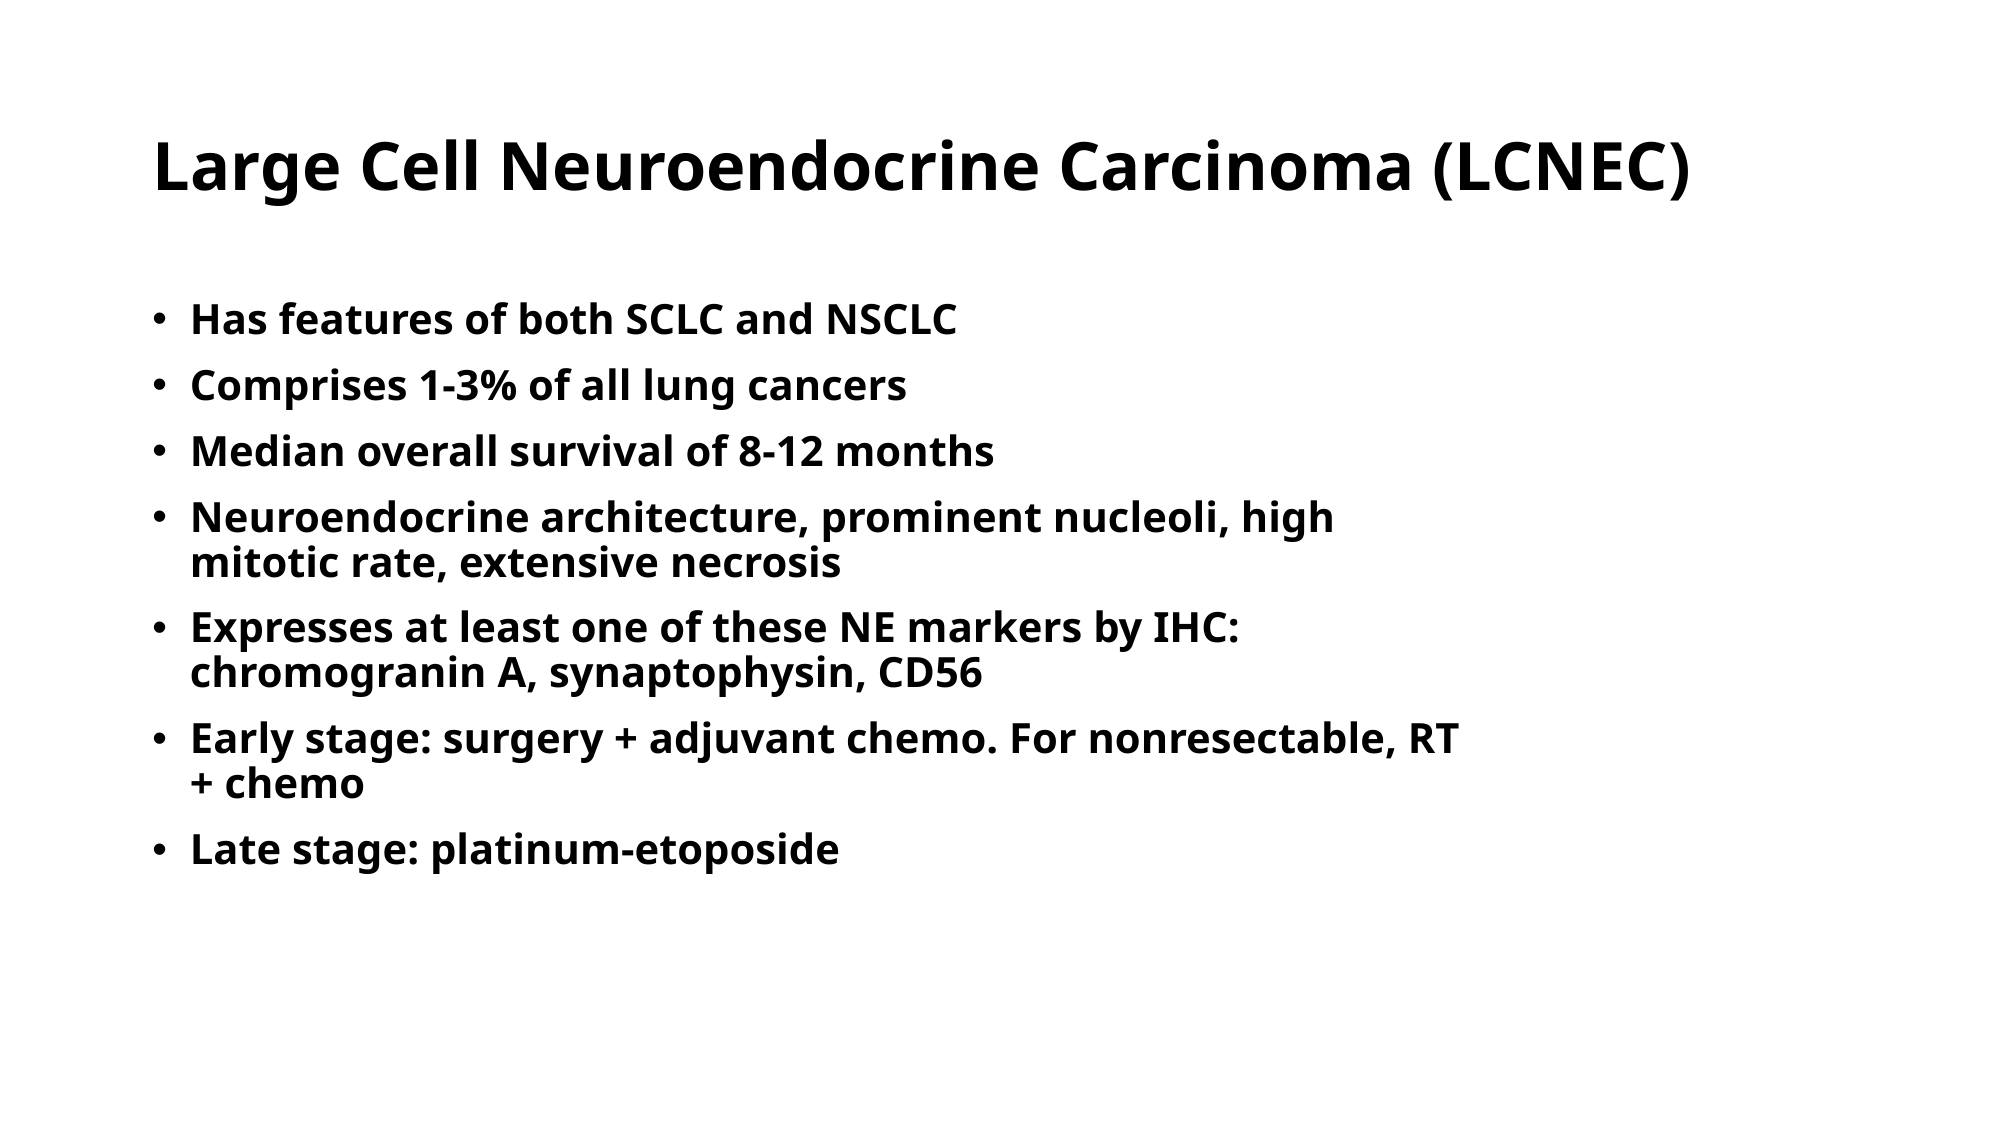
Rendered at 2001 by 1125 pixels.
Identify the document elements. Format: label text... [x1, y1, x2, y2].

title Large Cell Neuroendocrine Carcinoma (LCNEC) [137, 59, 1863, 278]
list Has features of both SCLC and NSCLC Comprises 1-3% of all lung cancers Median overall survival of 8-12 months Neuroendocrine architecture, prominent nucleoli, high mitotic rate, extensive necrosis Expresses at least one of these NE markers by IHC: chromogranin A, synaptophysin, CD56 Early stage: surgery + adjuvant chemo. For nonresectable, RT + chemo Late stage: platinum-etoposide [137, 291, 1506, 1014]
